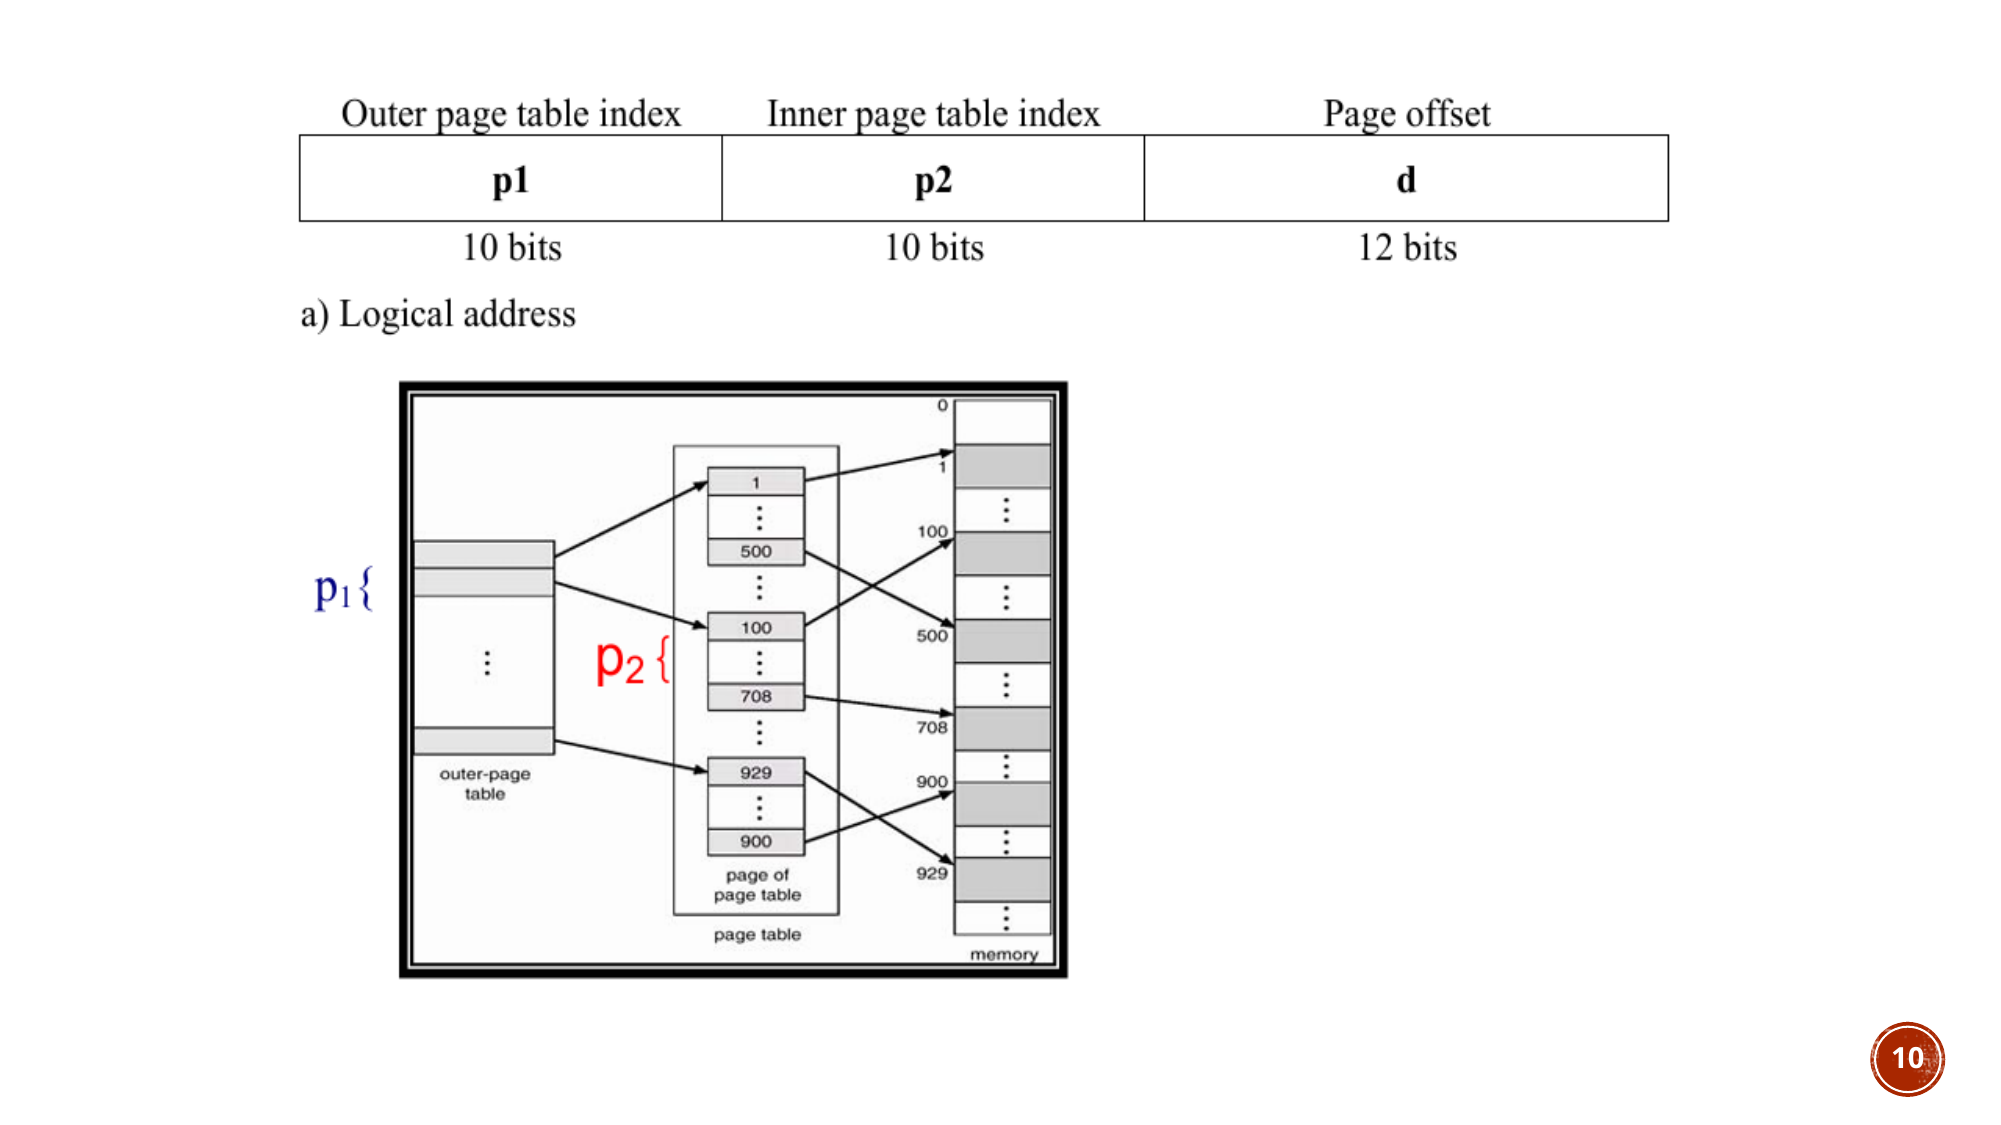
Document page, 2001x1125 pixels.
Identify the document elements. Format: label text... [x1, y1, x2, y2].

picture [1884, 1089, 1931, 1097]
picture [268, 85, 1732, 991]
slide_number 10 [1855, 1028, 1961, 1089]
picture [1887, 1021, 1929, 1028]
